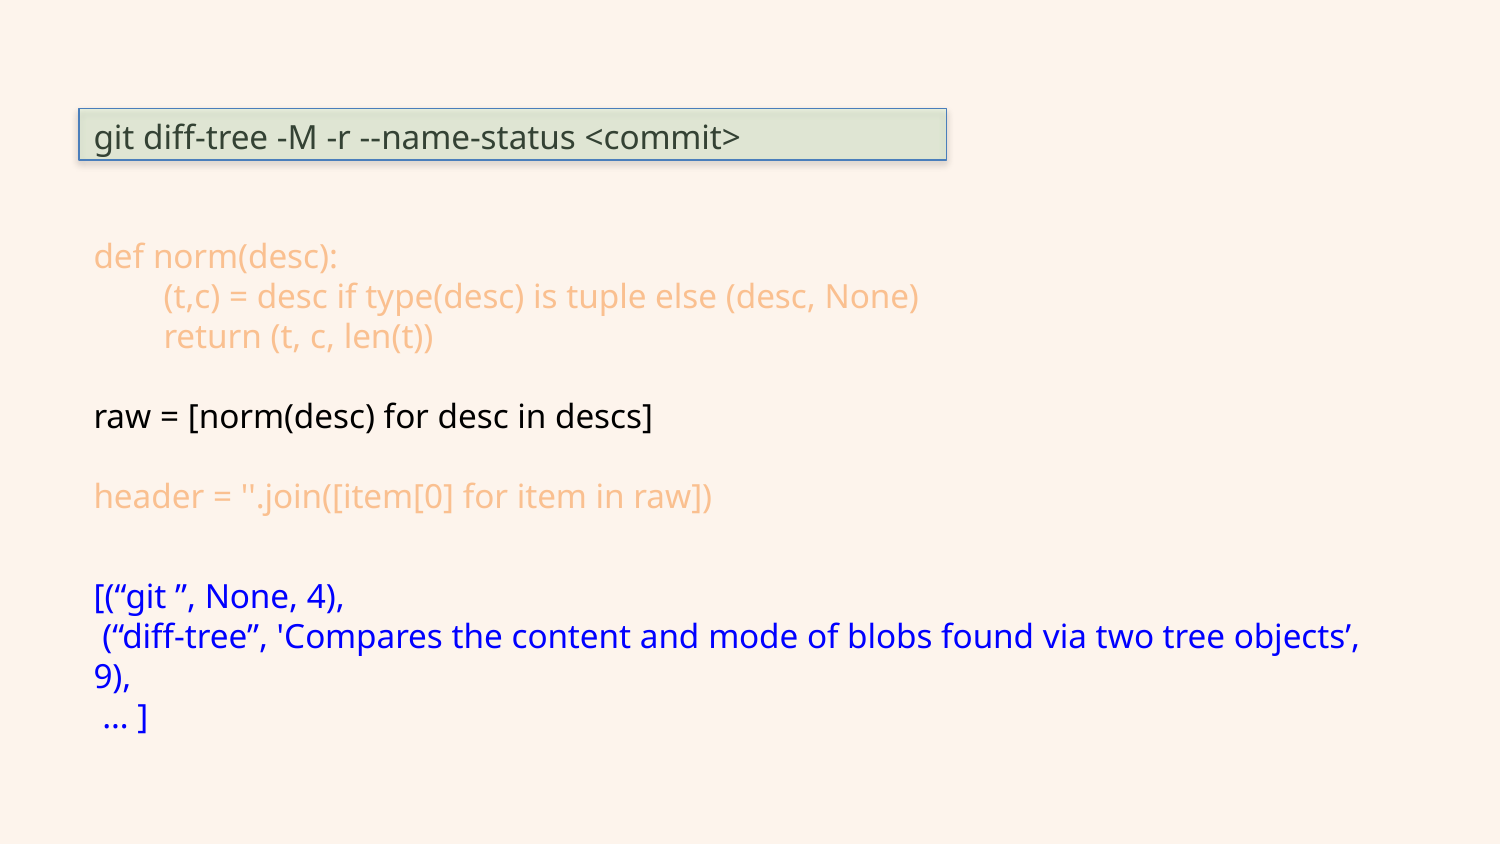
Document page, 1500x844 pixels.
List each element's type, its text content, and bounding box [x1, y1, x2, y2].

text_box git diff-tree -M -r --name-status <commit> def norm(desc): (t,c) = desc if type(desc) is tuple else (desc, None) return (t, c, len(t)) raw = [norm(desc) for desc in descs] header = ''.join([item[0] for item in raw]) [(“git ”, None, 4), (“diff-tree”, 'Compares the content and mode of blobs found via two tree objects’, 9), … ] [78, 108, 1405, 783]
text_box [78, 108, 947, 161]
